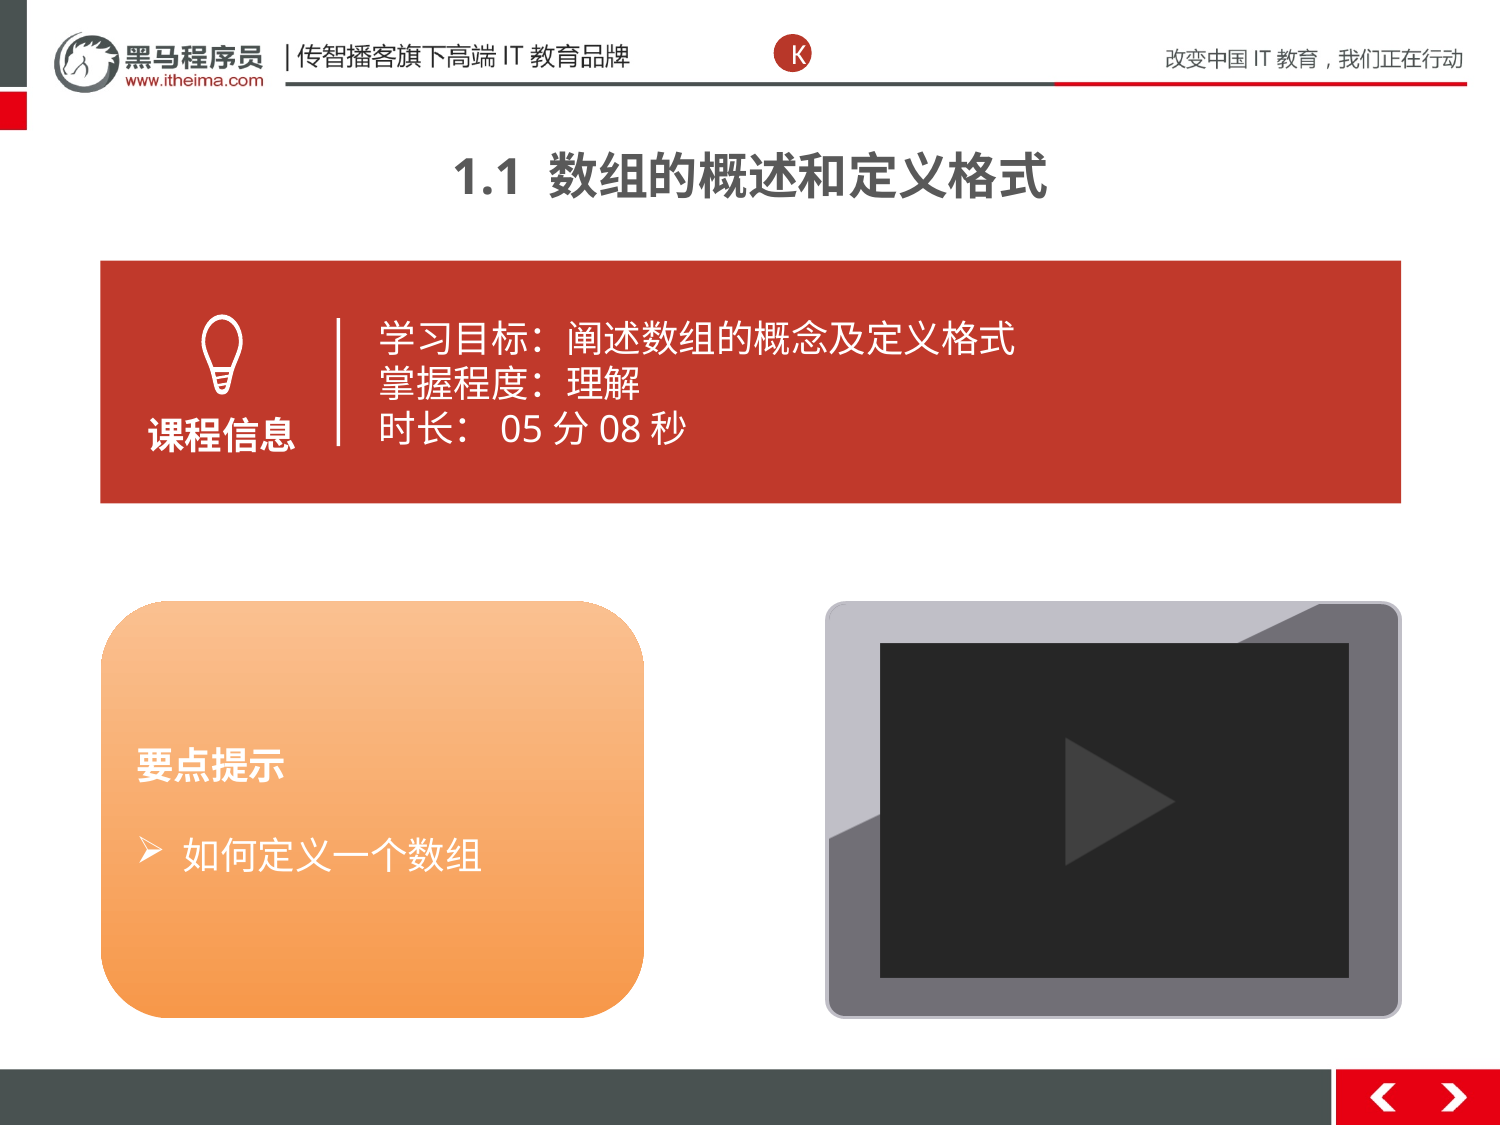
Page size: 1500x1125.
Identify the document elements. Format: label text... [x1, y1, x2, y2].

text_box K [771, 31, 814, 75]
text_box 要点提示 如何定义一个数组 [100, 601, 644, 1019]
text_box [98, 258, 1403, 505]
text_box 1.1 数组的概述和定义格式 [0, 137, 1500, 209]
picture [0, 209, 1500, 1125]
text_box 学习目标：阐述数组的概念及定义格式 掌握程度：理解 时长：05分08秒 [364, 307, 1329, 458]
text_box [130, 314, 314, 466]
text_box [335, 316, 342, 448]
picture [0, 0, 1500, 137]
